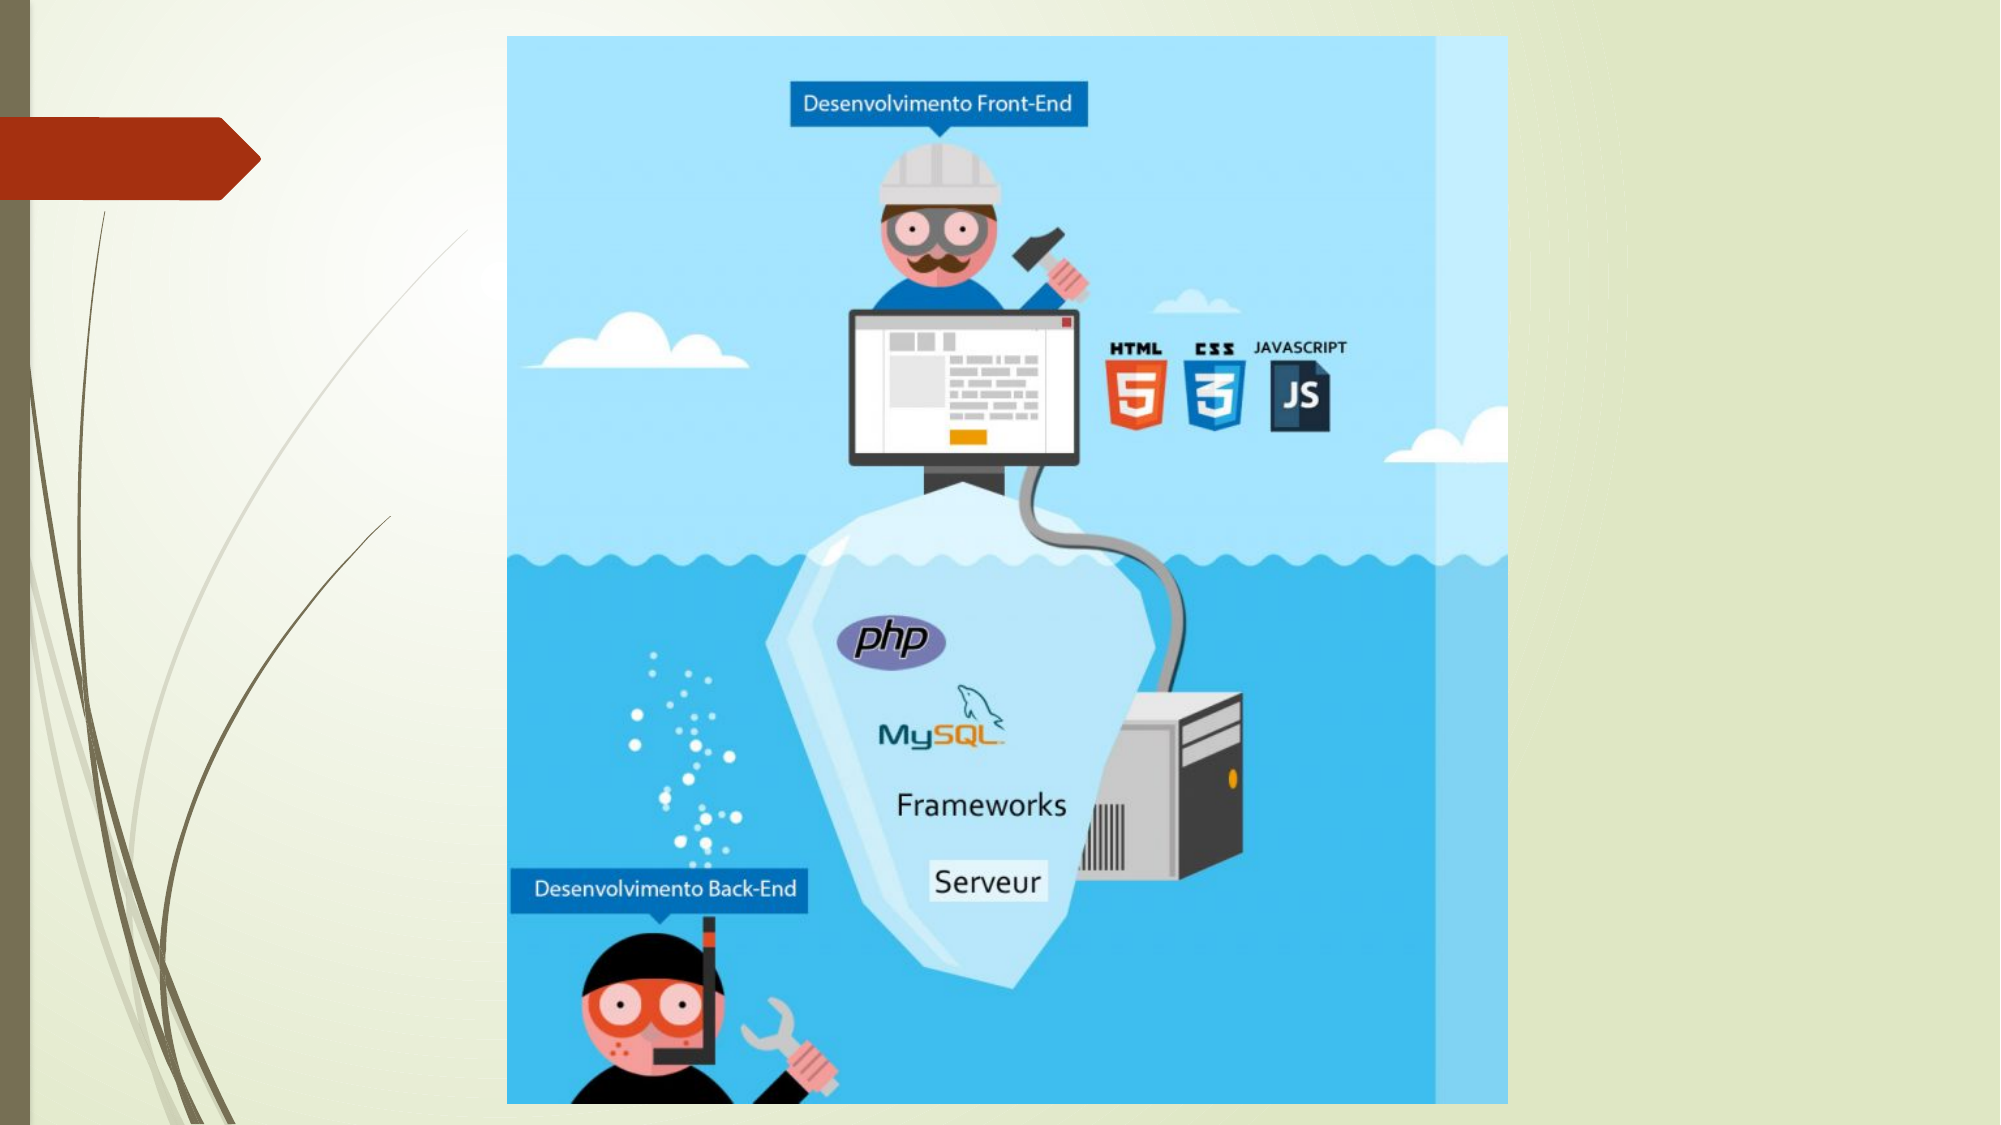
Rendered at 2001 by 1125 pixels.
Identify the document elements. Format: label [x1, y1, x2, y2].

picture [506, 36, 1509, 1105]
